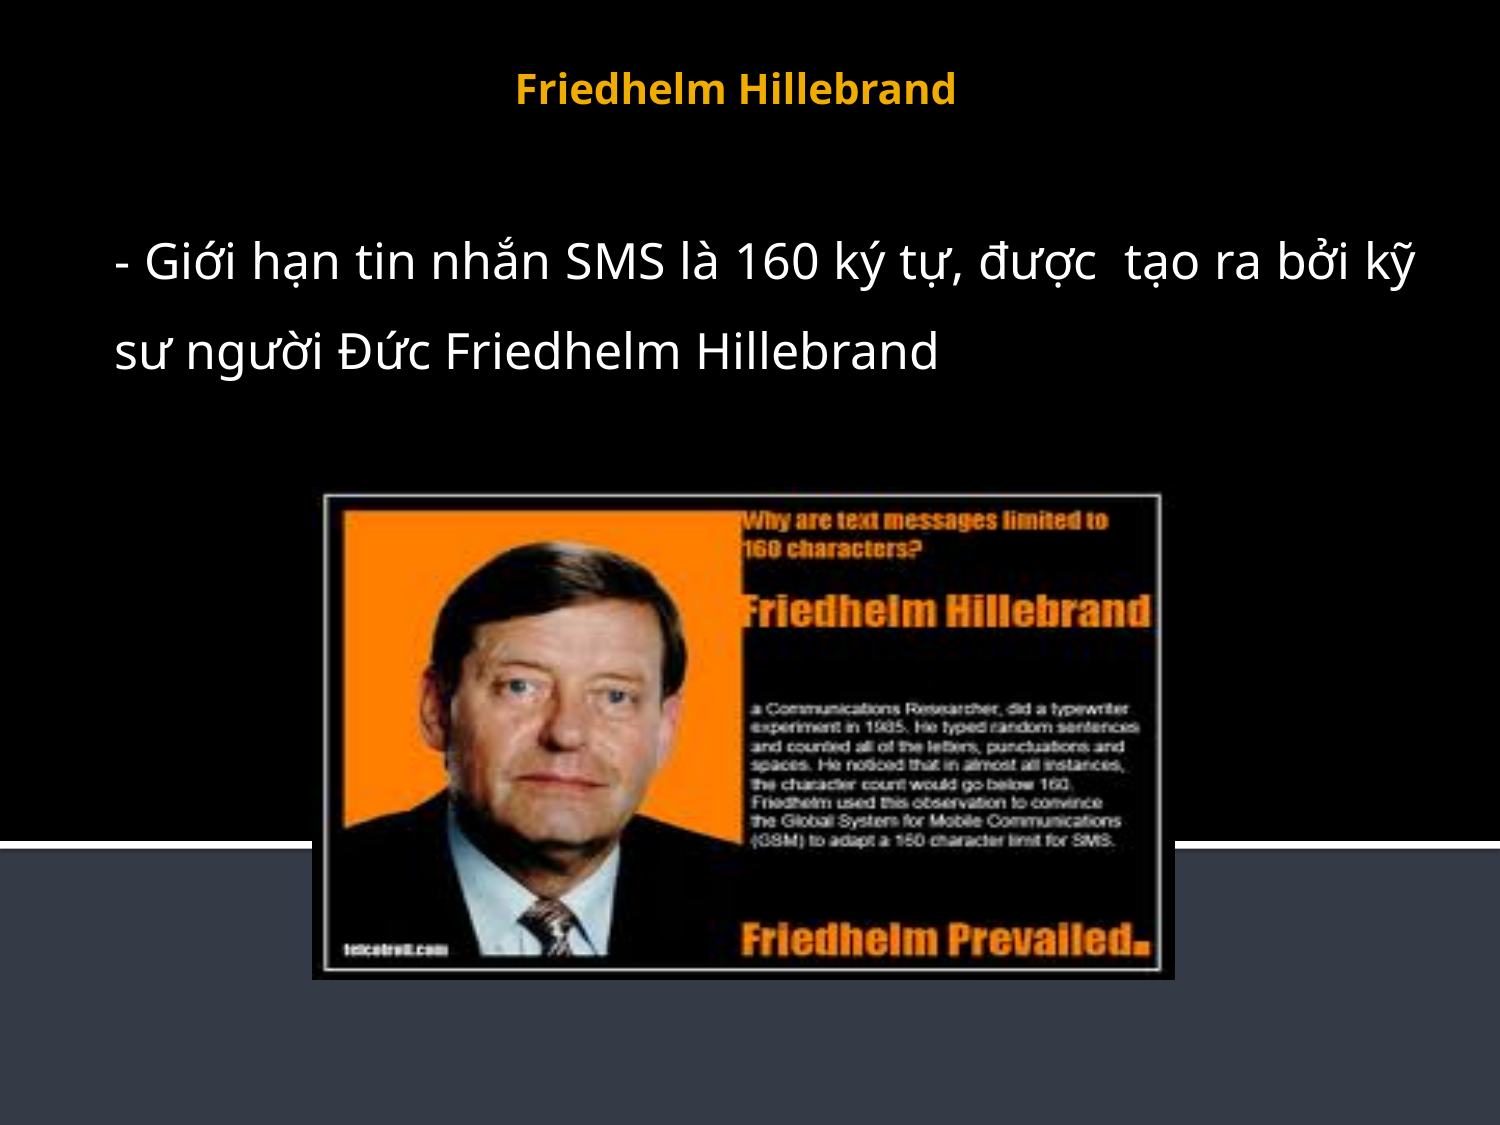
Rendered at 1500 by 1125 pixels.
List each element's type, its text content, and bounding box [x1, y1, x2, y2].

text_box - Giới hạn tin nhắn SMS là 160 ký tự, được tạo ra bởi kỹ sư người Đức Friedhelm Hillebrand [99, 199, 1425, 1013]
picture [312, 487, 1175, 980]
title Friedhelm Hillebrand [75, 62, 1400, 163]
